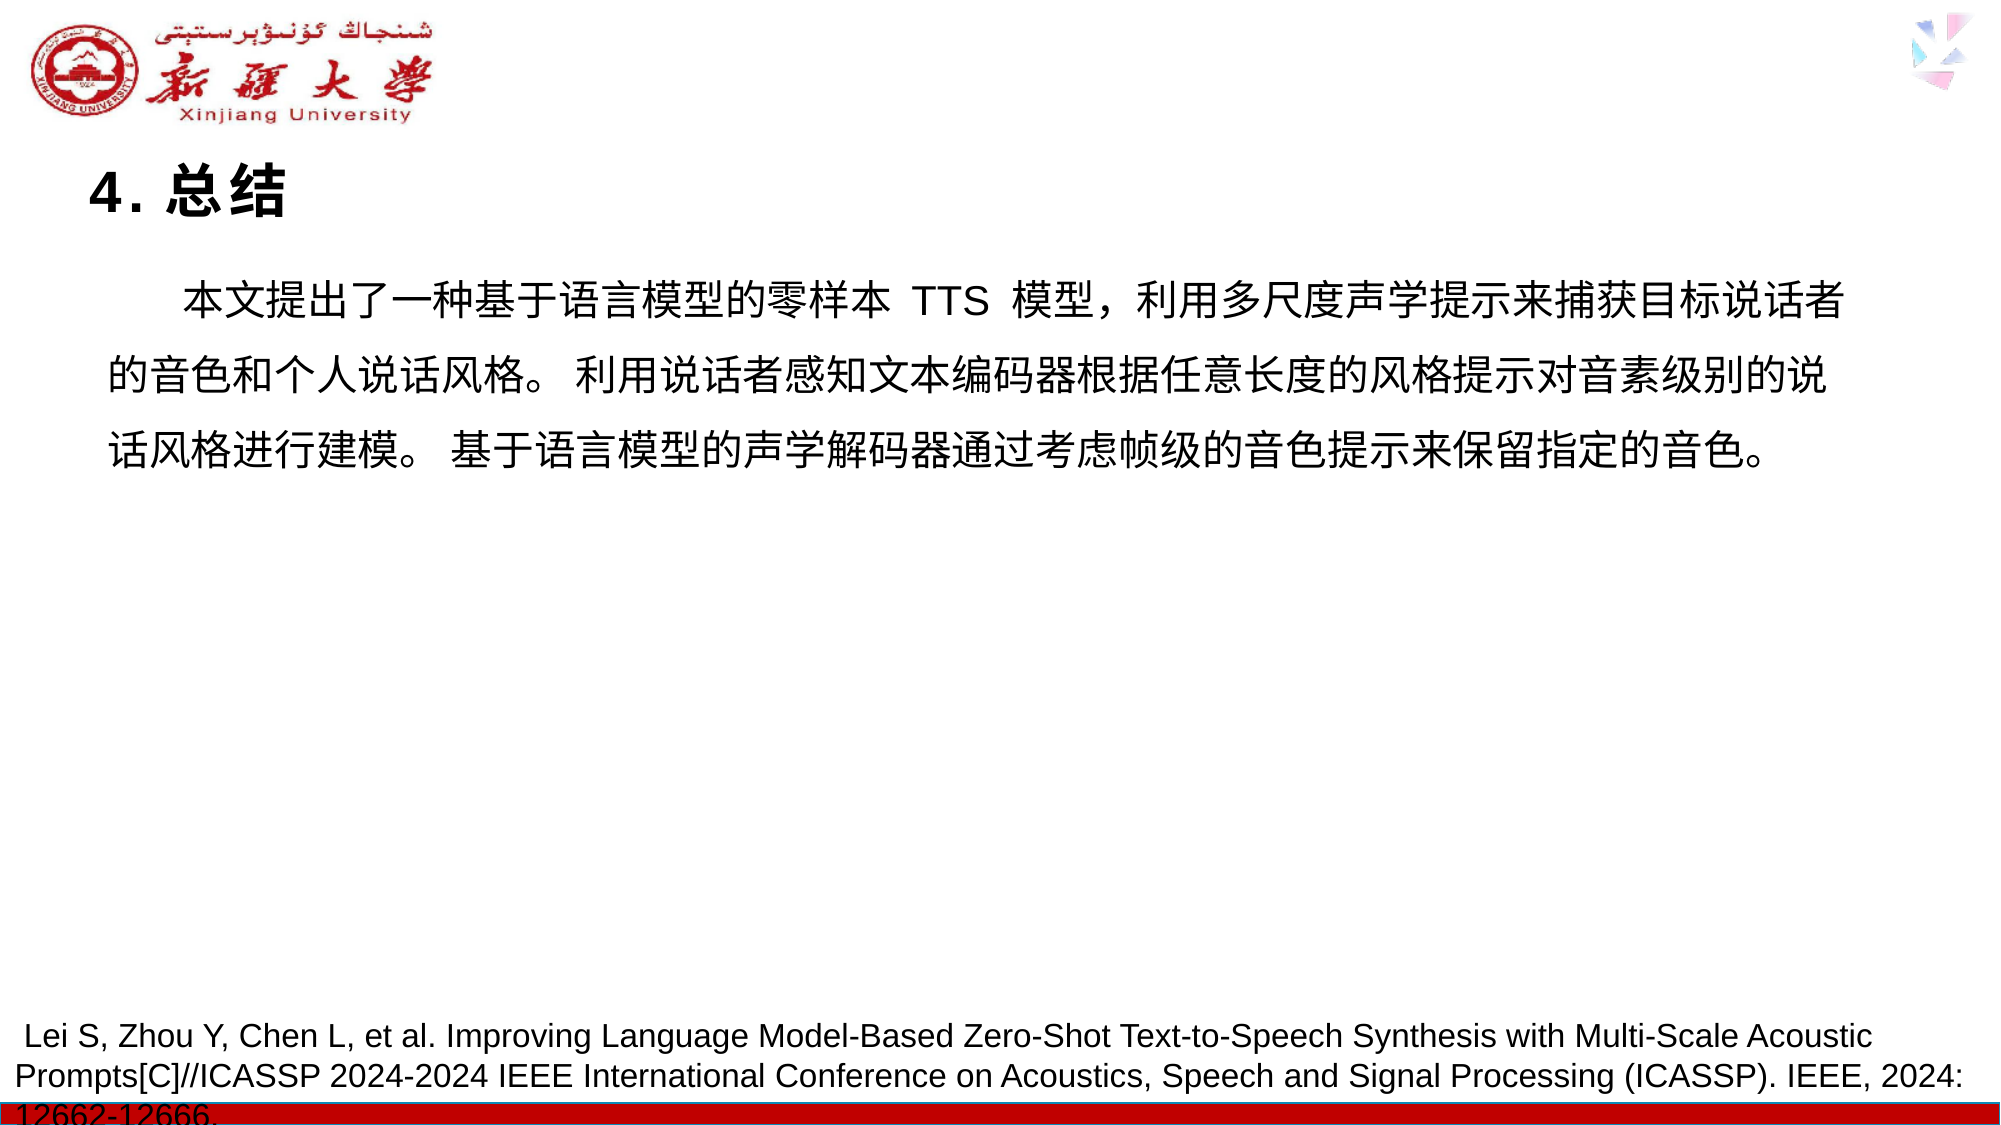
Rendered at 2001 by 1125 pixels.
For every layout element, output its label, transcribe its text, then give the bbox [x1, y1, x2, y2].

text_box Lei S, Zhou Y, Chen L, et al. Improving Language Model-Based Zero-Shot Text-to-Speech Synthesis with Multi-Scale Acoustic Prompts[C]//ICASSP 2024-2024 IEEE International Conference on Acoustics, Speech and Signal Processing (ICASSP). IEEE, 2024: 12662-12666. [0, 1007, 2000, 1125]
picture [1881, 0, 2000, 101]
picture [0, 0, 482, 143]
text_box 4.总结 [74, 130, 1875, 247]
text_box 本文提出了一种基于语言模型的零样本 TTS 模型，利用多尺度声学提示来捕获目标说话者的音色和个人说话风格。 利用说话者感知文本编码器根据任意长度的风格提示对音素级别的说话风格进行建模。 基于语言模型的声学解码器通过考虑帧级的音色提示来保留指定的音色。 [92, 241, 1863, 660]
